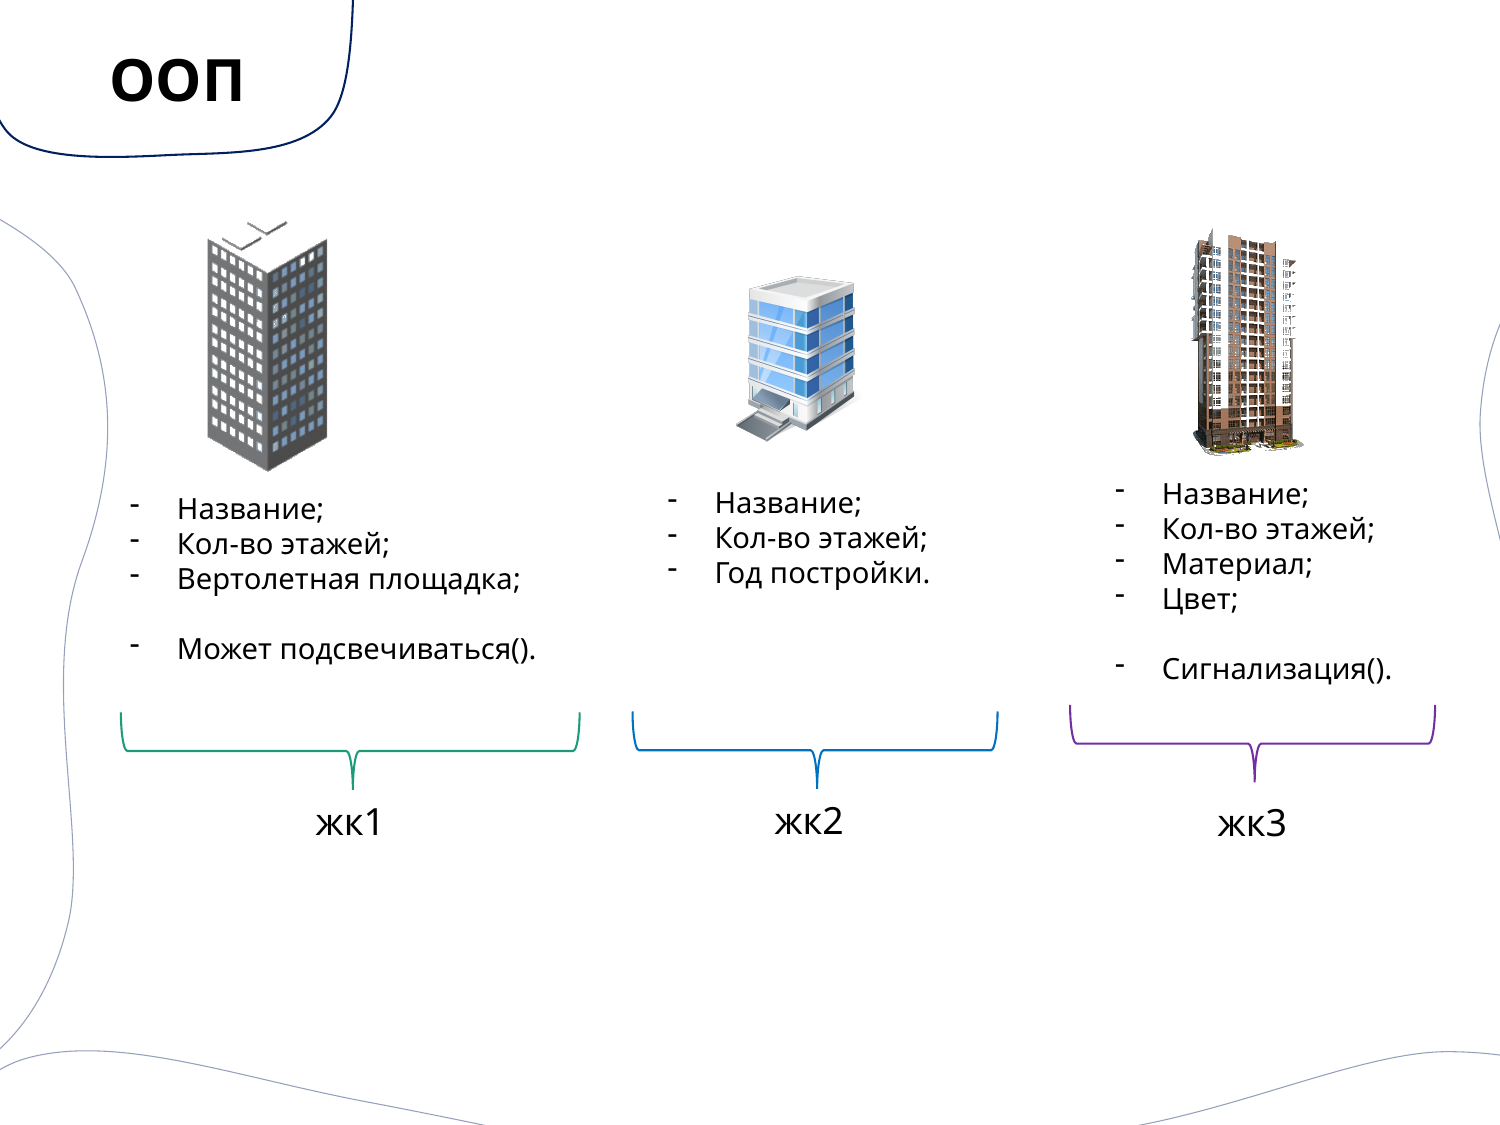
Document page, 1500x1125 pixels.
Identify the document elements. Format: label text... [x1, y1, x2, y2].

text_box жк1 [275, 790, 425, 851]
text_box [0, 0, 355, 158]
title ООП [320, 35, 480, 130]
text_box [632, 711, 999, 789]
picture [995, 227, 1500, 456]
text_box [1135, 1050, 1500, 1125]
text_box жк2 [734, 789, 885, 850]
text_box жк3 [1177, 791, 1328, 851]
text_box Название; Кол-во этажей; Год постройки. [652, 477, 1108, 597]
text_box [1481, 456, 1500, 544]
picture [710, 275, 877, 442]
text_box [0, 218, 109, 1051]
text_box [1069, 704, 1436, 783]
text_box [120, 712, 581, 790]
text_box Название; Кол-во этажей; Материал; Цвет; Сигнализация(). [1100, 467, 1466, 693]
text_box [0, 1049, 489, 1125]
picture [135, 197, 422, 484]
text_box Название; Кол-во этажей; Вертолетная площадка; Может подсвечиваться(). [115, 482, 570, 673]
